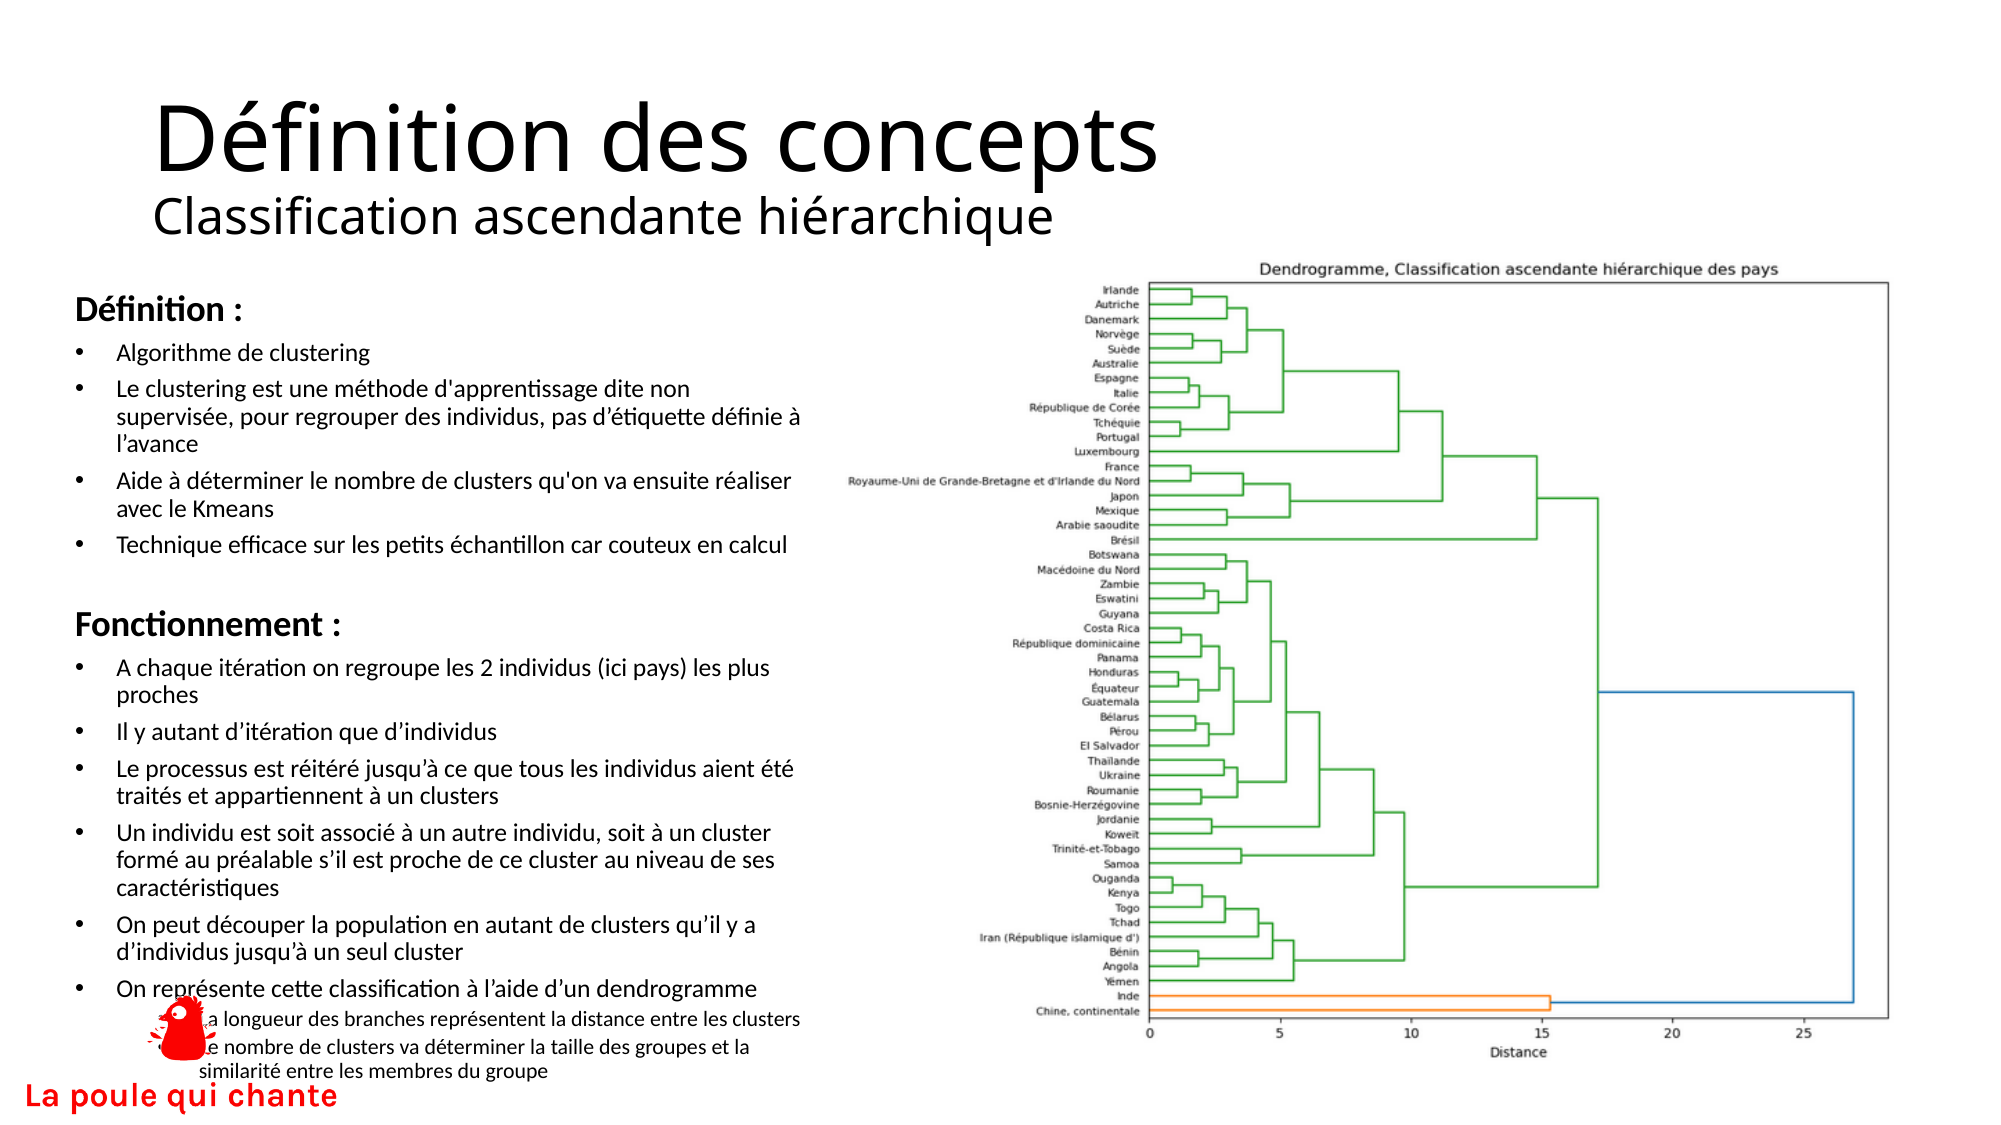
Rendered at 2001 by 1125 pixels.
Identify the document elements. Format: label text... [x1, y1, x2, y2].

list Définition : Algorithme de clustering Le clustering est une méthode d'apprentissage dite non supervisée, pour regrouper des individus, pas d’étiquette définie à l’avance Aide à déterminer le nombre de clusters qu'on va ensuite réaliser avec le Kmeans Technique efficace sur les petits échantillon car couteux en calcul Fonctionnement : A chaque itération on regroupe les 2 individus (ici pays) les plus proches Il y autant d’itération que d’individus Le processus est réitéré jusqu’à ce que tous les individus aient été traités et appartiennent à un clusters Un individu est soit associé à un autre individu, soit à un cluster formé au préalable s’il est proche de ce cluster au niveau de ses caractéristiques On peut découper la population en autant de clusters qu’il y a d’individus jusqu’à un seul cluster On représente cette classification à l’aide d’un dendrogramme La longueur des branches représentent la distance entre les clusters Le nombre de clusters va déterminer la taille des groupes et la similarité entre les membres du groupe [60, 282, 821, 1092]
picture [0, 979, 376, 1125]
picture [820, 246, 1910, 1070]
title Définition des concepts Classification ascendante hiérarchique [137, 59, 1863, 278]
